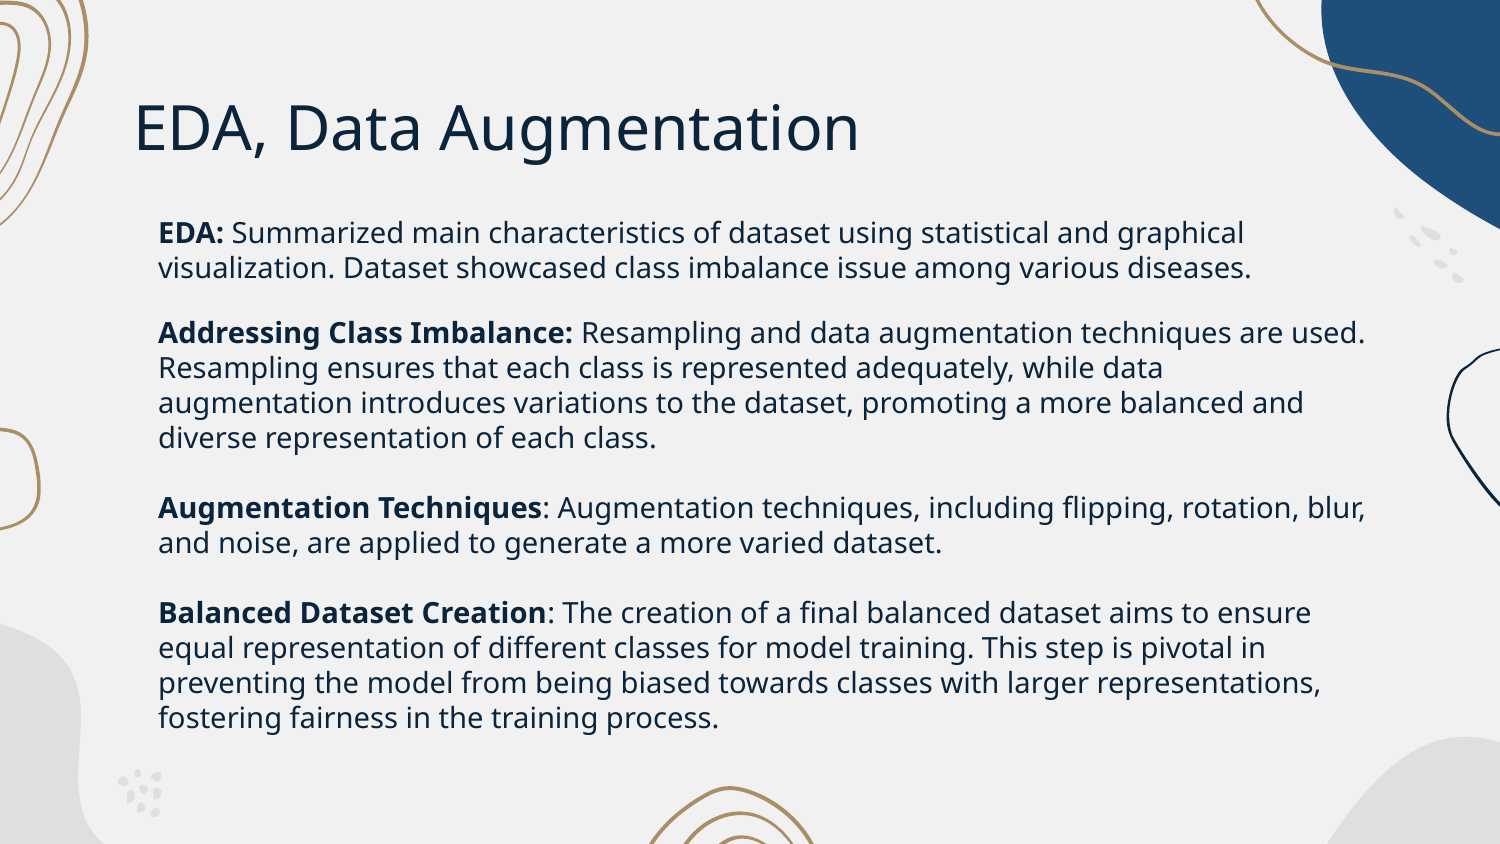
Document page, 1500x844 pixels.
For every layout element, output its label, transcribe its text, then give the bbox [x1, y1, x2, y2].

title EDA, Data Augmentation [118, 72, 1382, 167]
list EDA: Summarized main characteristics of dataset using statistical and graphical visualization. Dataset showcased class imbalance issue among various diseases. Addressing Class Imbalance: Resampling and data augmentation techniques are used. Resampling ensures that each class is represented adequately, while data augmentation introduces variations to the dataset, promoting a more balanced and diverse representation of each class. Augmentation Techniques: Augmentation techniques, including flipping, rotation, blur, and noise, are applied to generate a more varied dataset. Balanced Dataset Creation: The creation of a final balanced dataset aims to ensure equal representation of different classes for model training. This step is pivotal in preventing the model from being biased towards classes with larger representations, fostering fairness in the training process. [118, 199, 1382, 756]
